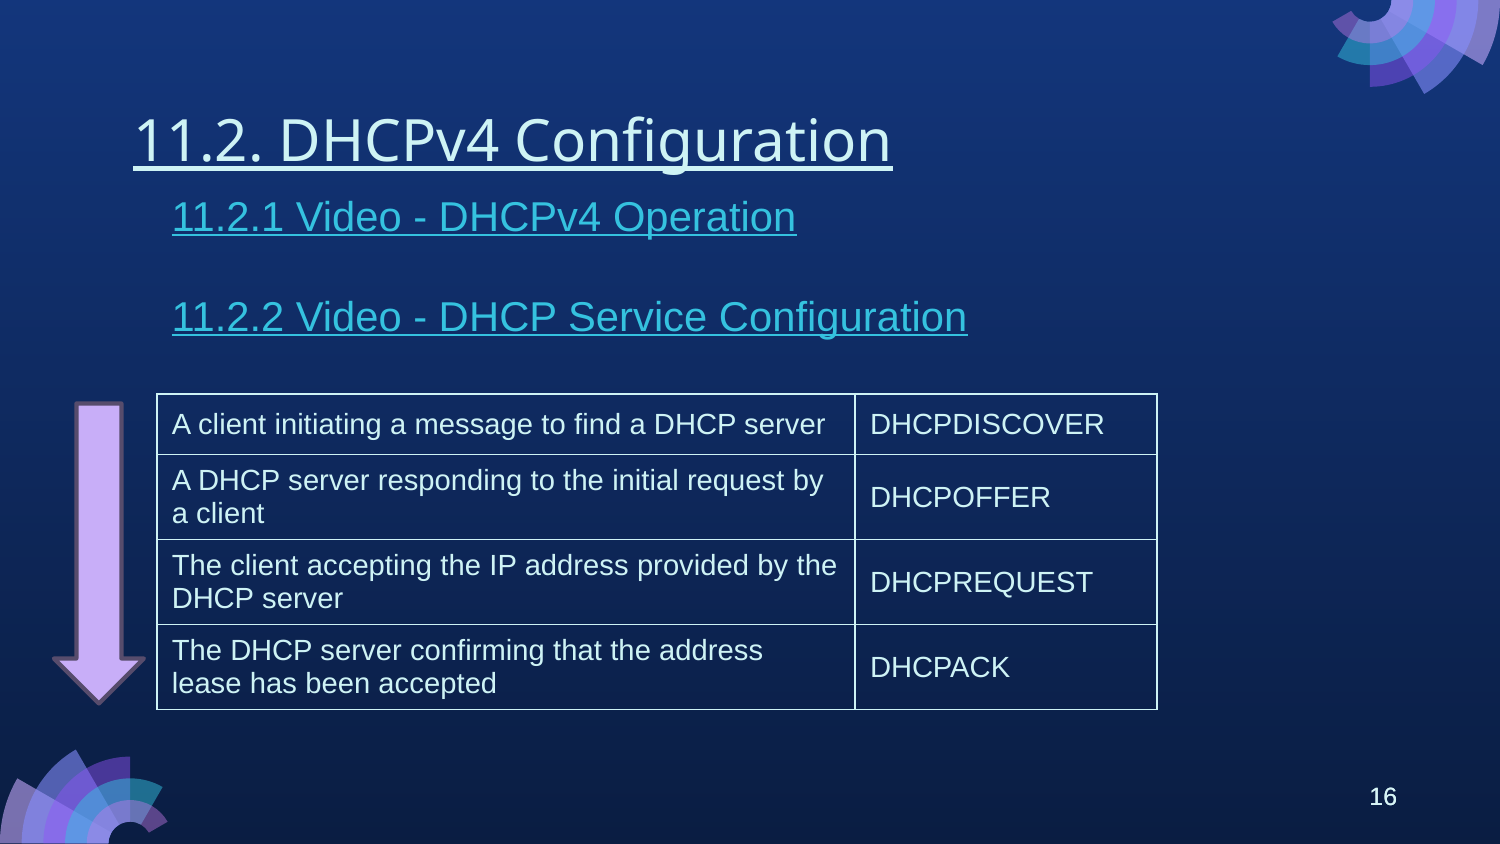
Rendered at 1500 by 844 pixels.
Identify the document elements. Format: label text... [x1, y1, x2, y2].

table_header A client initiating a message to find a DHCP server [158, 395, 854, 454]
table_cell DHCPOFFER [856, 455, 1156, 539]
text_box 11.2.1 Video - DHCPv4 Operation 11.2.2 Video - DHCP Service Configuration [156, 182, 1478, 348]
table_cell DHCPACK [856, 625, 1156, 709]
table_cell The DHCP server confirming that the address lease has been accepted [158, 625, 854, 709]
title 11.2. DHCPv4 Configuration [118, 88, 1382, 183]
table_cell A DHCP server responding to the initial request by a client [158, 455, 854, 539]
table_cell DHCPREQUEST [856, 540, 1156, 624]
table_cell The client accepting the IP address provided by the DHCP server [158, 540, 854, 624]
table_header DHCPDISCOVER [856, 395, 1156, 454]
text_box [51, 401, 146, 706]
